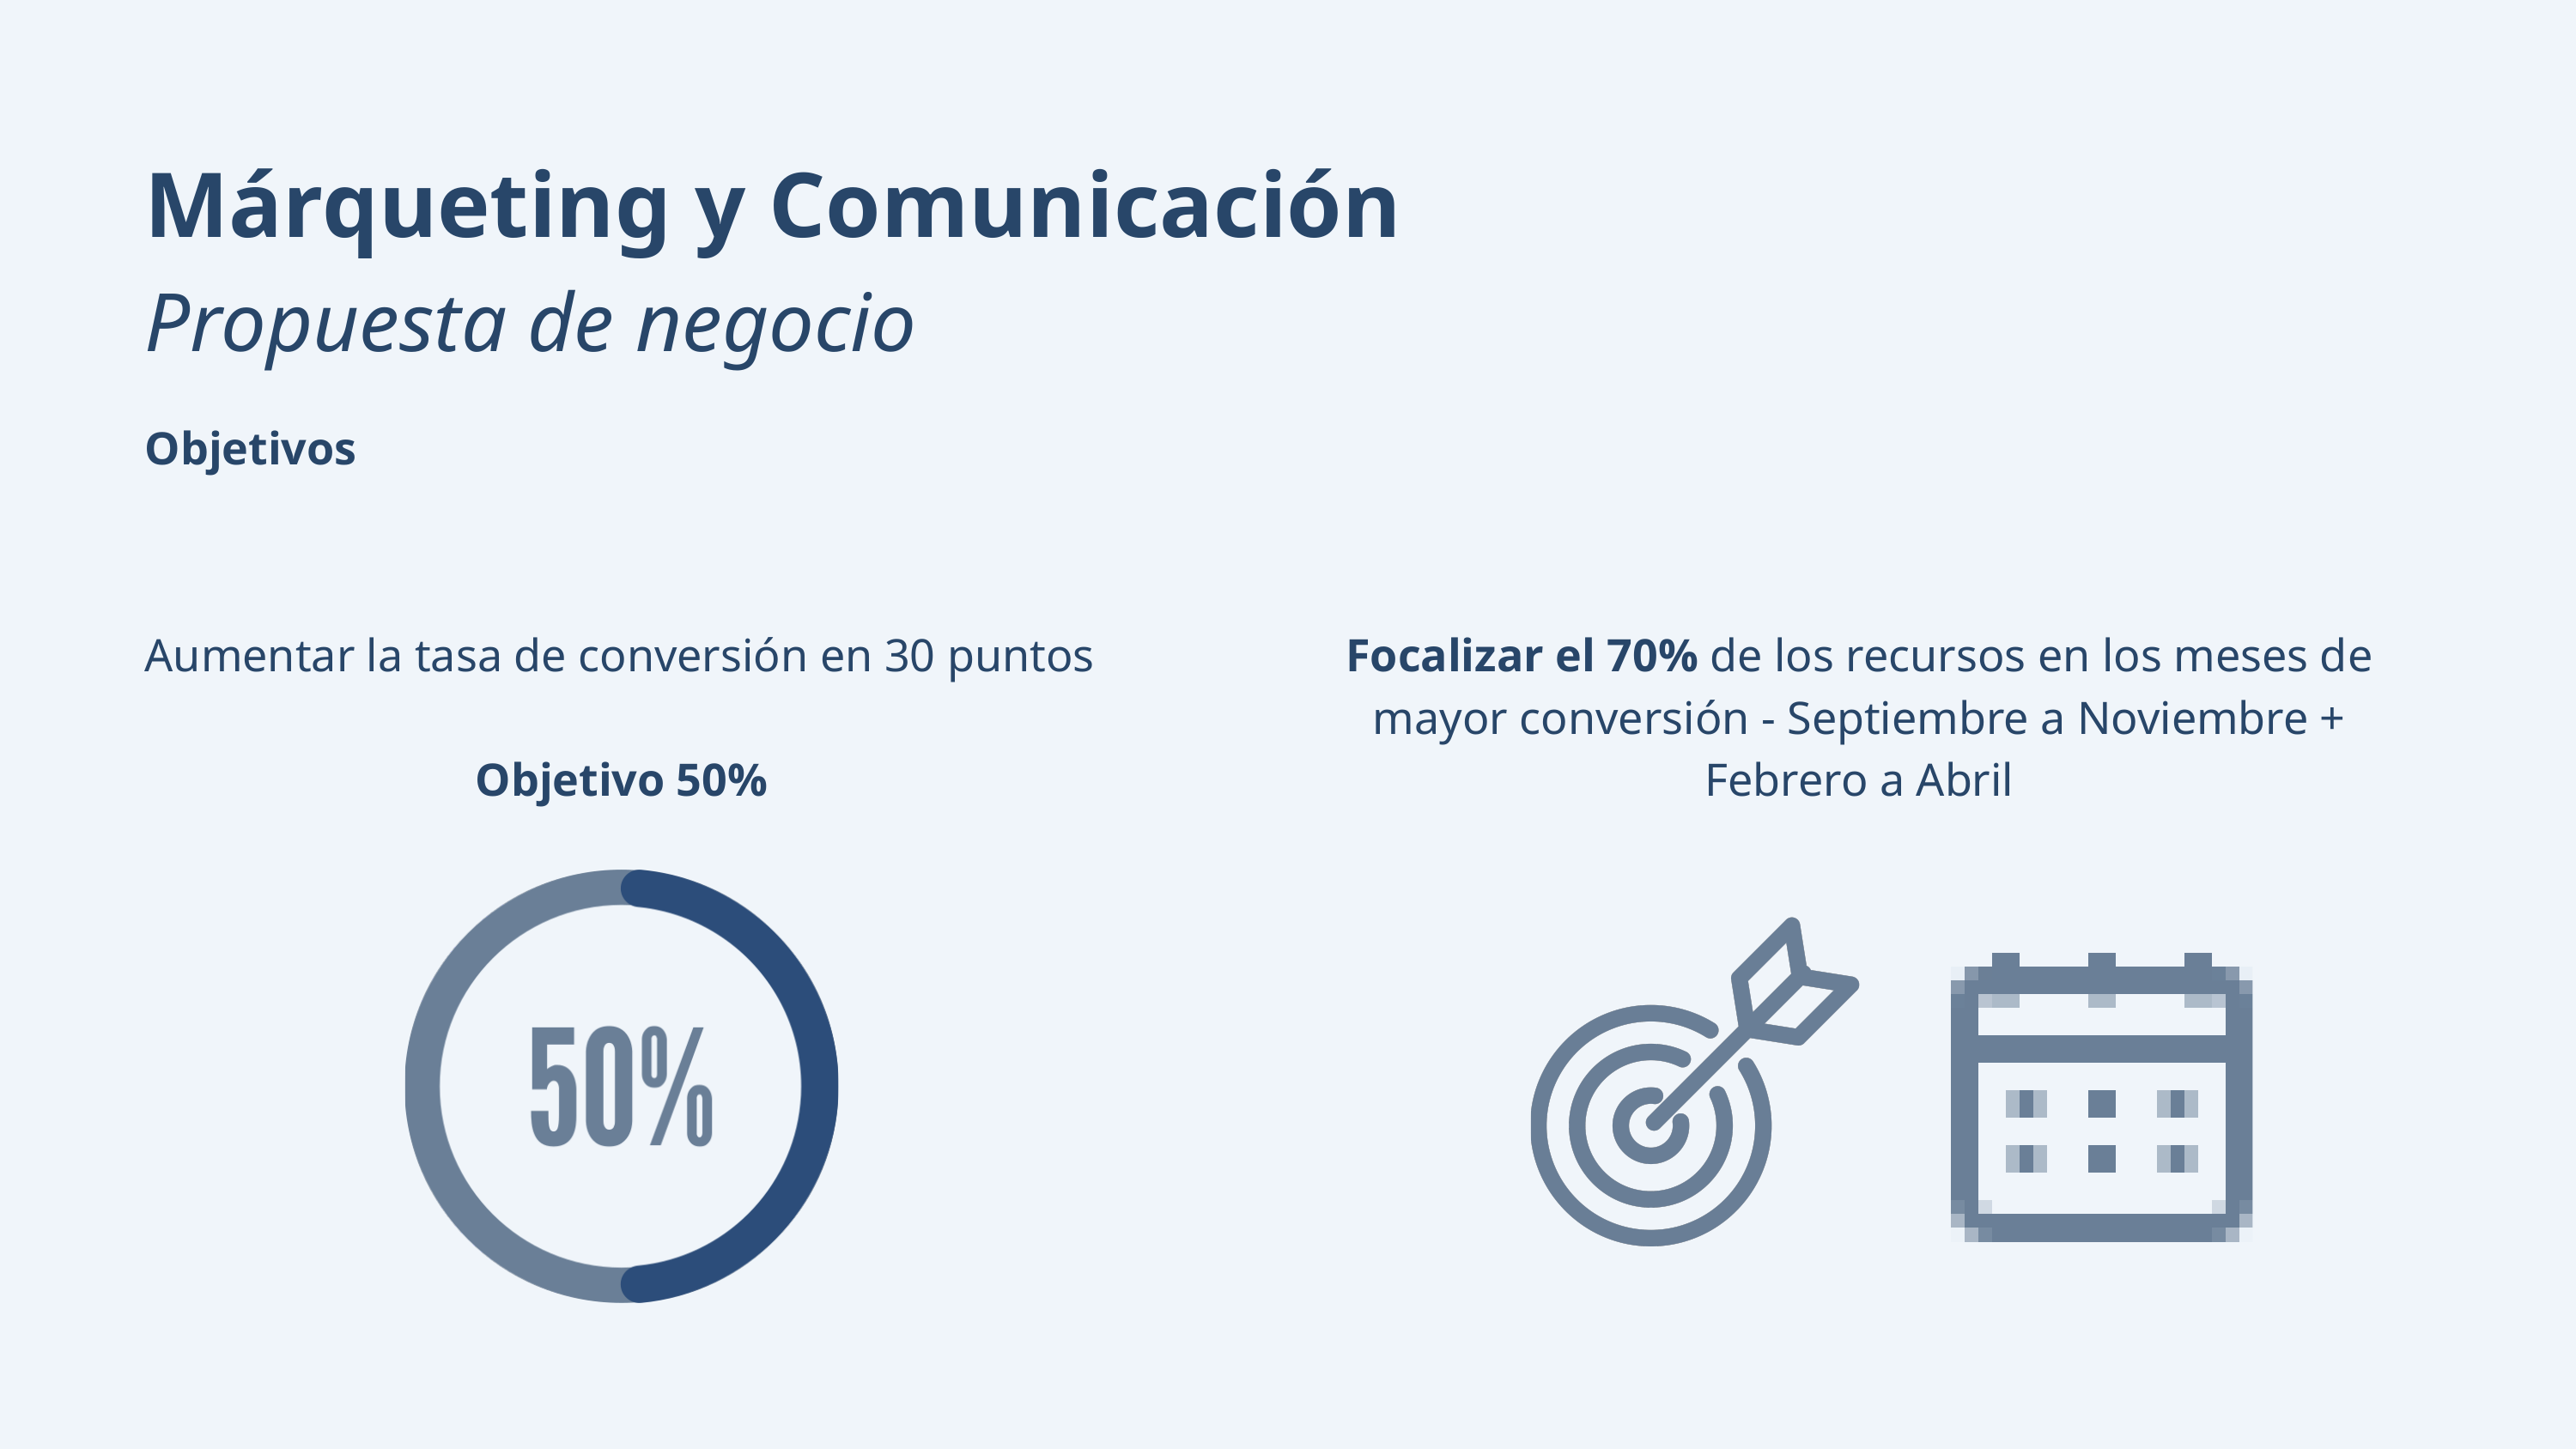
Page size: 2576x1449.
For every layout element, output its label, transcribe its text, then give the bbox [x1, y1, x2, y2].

text_box [1530, 917, 1860, 1246]
text_box Objetivos [144, 411, 2302, 475]
text_box Márqueting y Comunicación Propuesta de negocio [144, 130, 1595, 368]
text_box [1951, 953, 2253, 1242]
text_box Focalizar el 70% de los recursos en los meses de mayor conversión - Septiembre a Noviembre + Febrero a Abril [1288, 617, 2432, 806]
text_box Aumentar la tasa de conversión en 30 puntos Objetivo 50% [144, 617, 1099, 993]
text_box [404, 993, 839, 1304]
